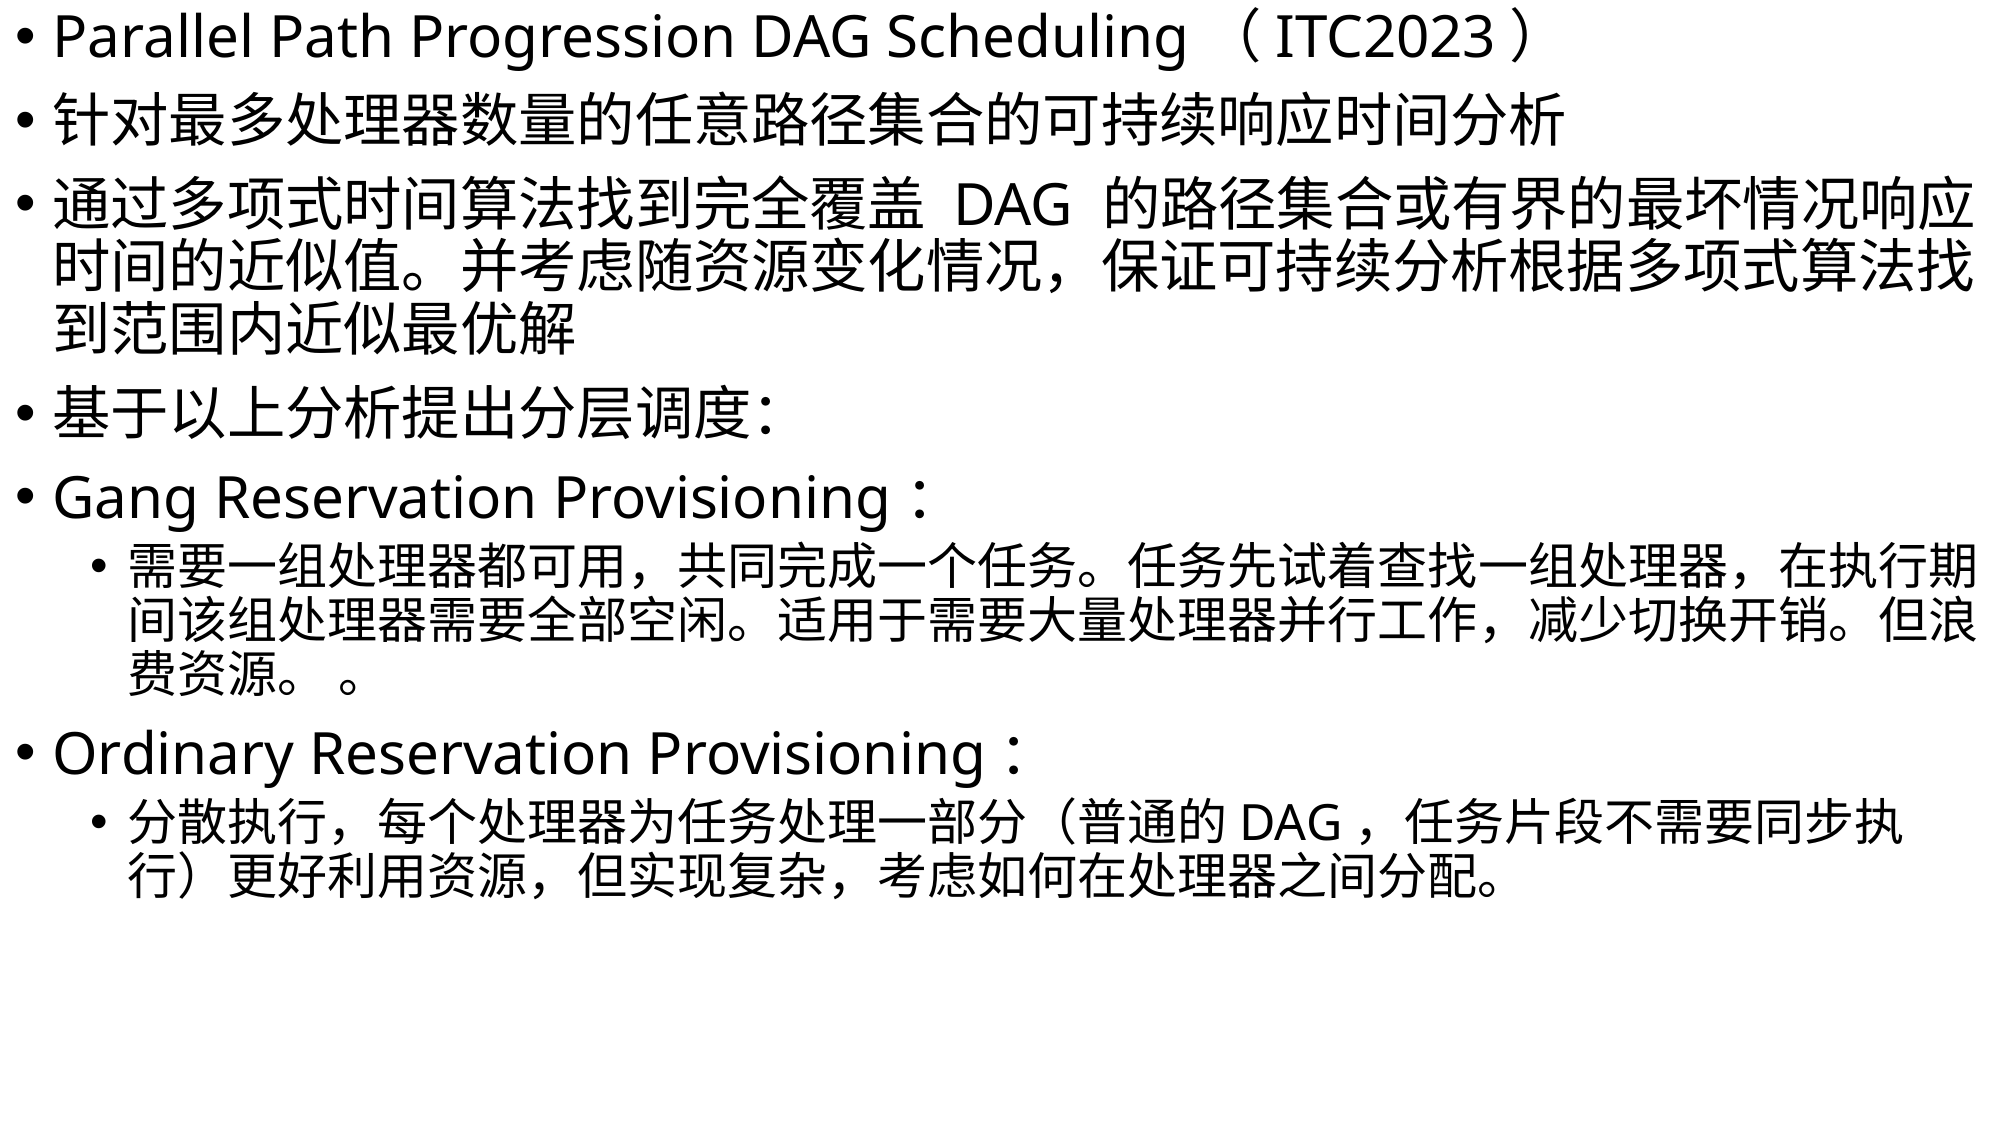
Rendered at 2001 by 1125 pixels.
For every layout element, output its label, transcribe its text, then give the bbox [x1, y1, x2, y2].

list Parallel Path Progression DAG Scheduling（ITC2023） 针对最多处理器数量的任意路径集合的可持续响应时间分析 通过多项式时间算法找到完全覆盖 DAG 的路径集合或有界的最坏情况响应时间的近似值。并考虑随资源变化情况，保证可持续分析根据多项式算法找到范围内近似最优解 基于以上分析提出分层调度： Gang Reservation Provisioning： 需要一组处理器都可用，共同完成一个任务。任务先试着查找一组处理器，在执行期间该组处理器需要全部空闲。适用于需要大量处理器并行工作，减少切换开销。但浪费资源。 。 Ordinary Reservation Provisioning： 分散执行，每个处理器为任务处理一部分（普通的DAG，任务片段不需要同步执行）更好利用资源，但实现复杂，考虑如何在处理器之间分配。 [0, 0, 2000, 1125]
